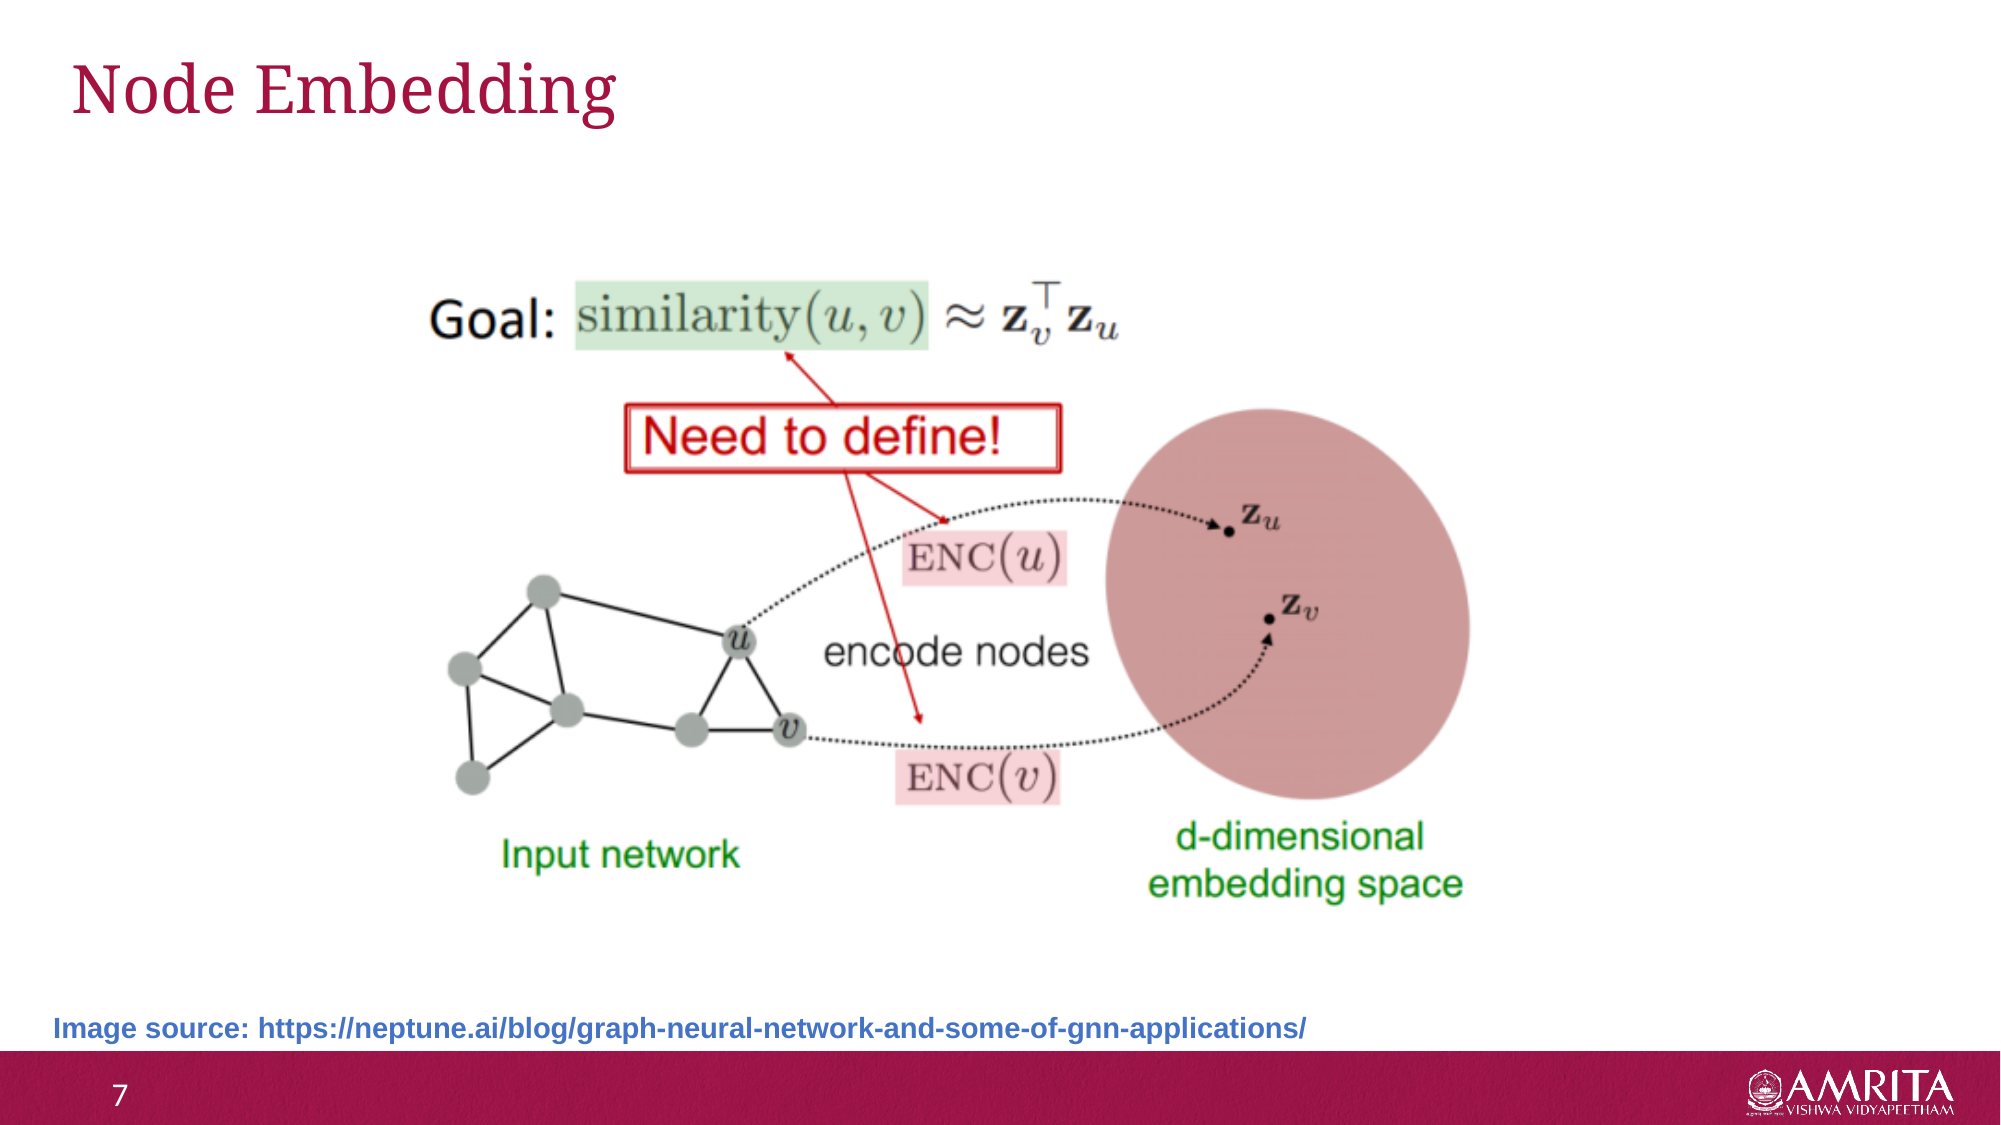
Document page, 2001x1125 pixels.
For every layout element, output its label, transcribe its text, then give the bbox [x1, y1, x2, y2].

text_box Image source: https://neptune.ai/blog/graph-neural-network-and-some-of-gnn-applications/ [19, 1001, 1342, 1052]
title Node Embedding [55, 57, 1933, 127]
picture [251, 236, 1579, 942]
slide_number 7 [19, 1062, 144, 1123]
picture [0, 1051, 2001, 1125]
